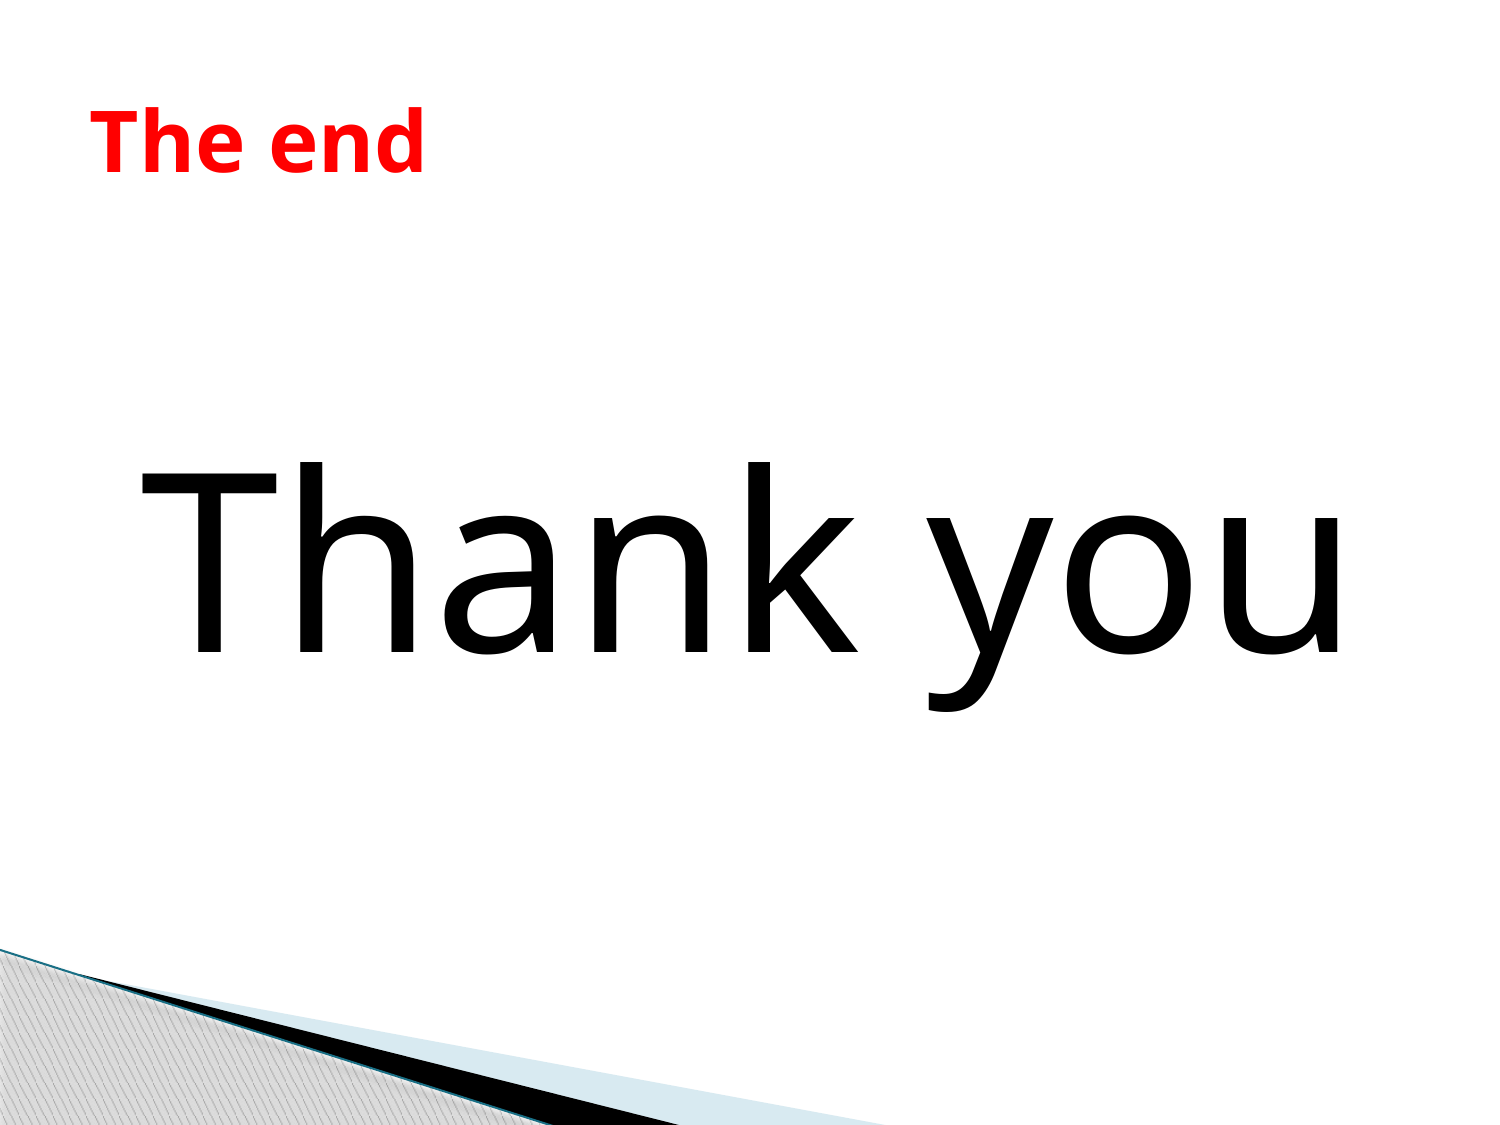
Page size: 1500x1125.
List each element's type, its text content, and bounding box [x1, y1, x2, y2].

title The end [75, 45, 1425, 233]
list Thank you [75, 243, 1425, 986]
